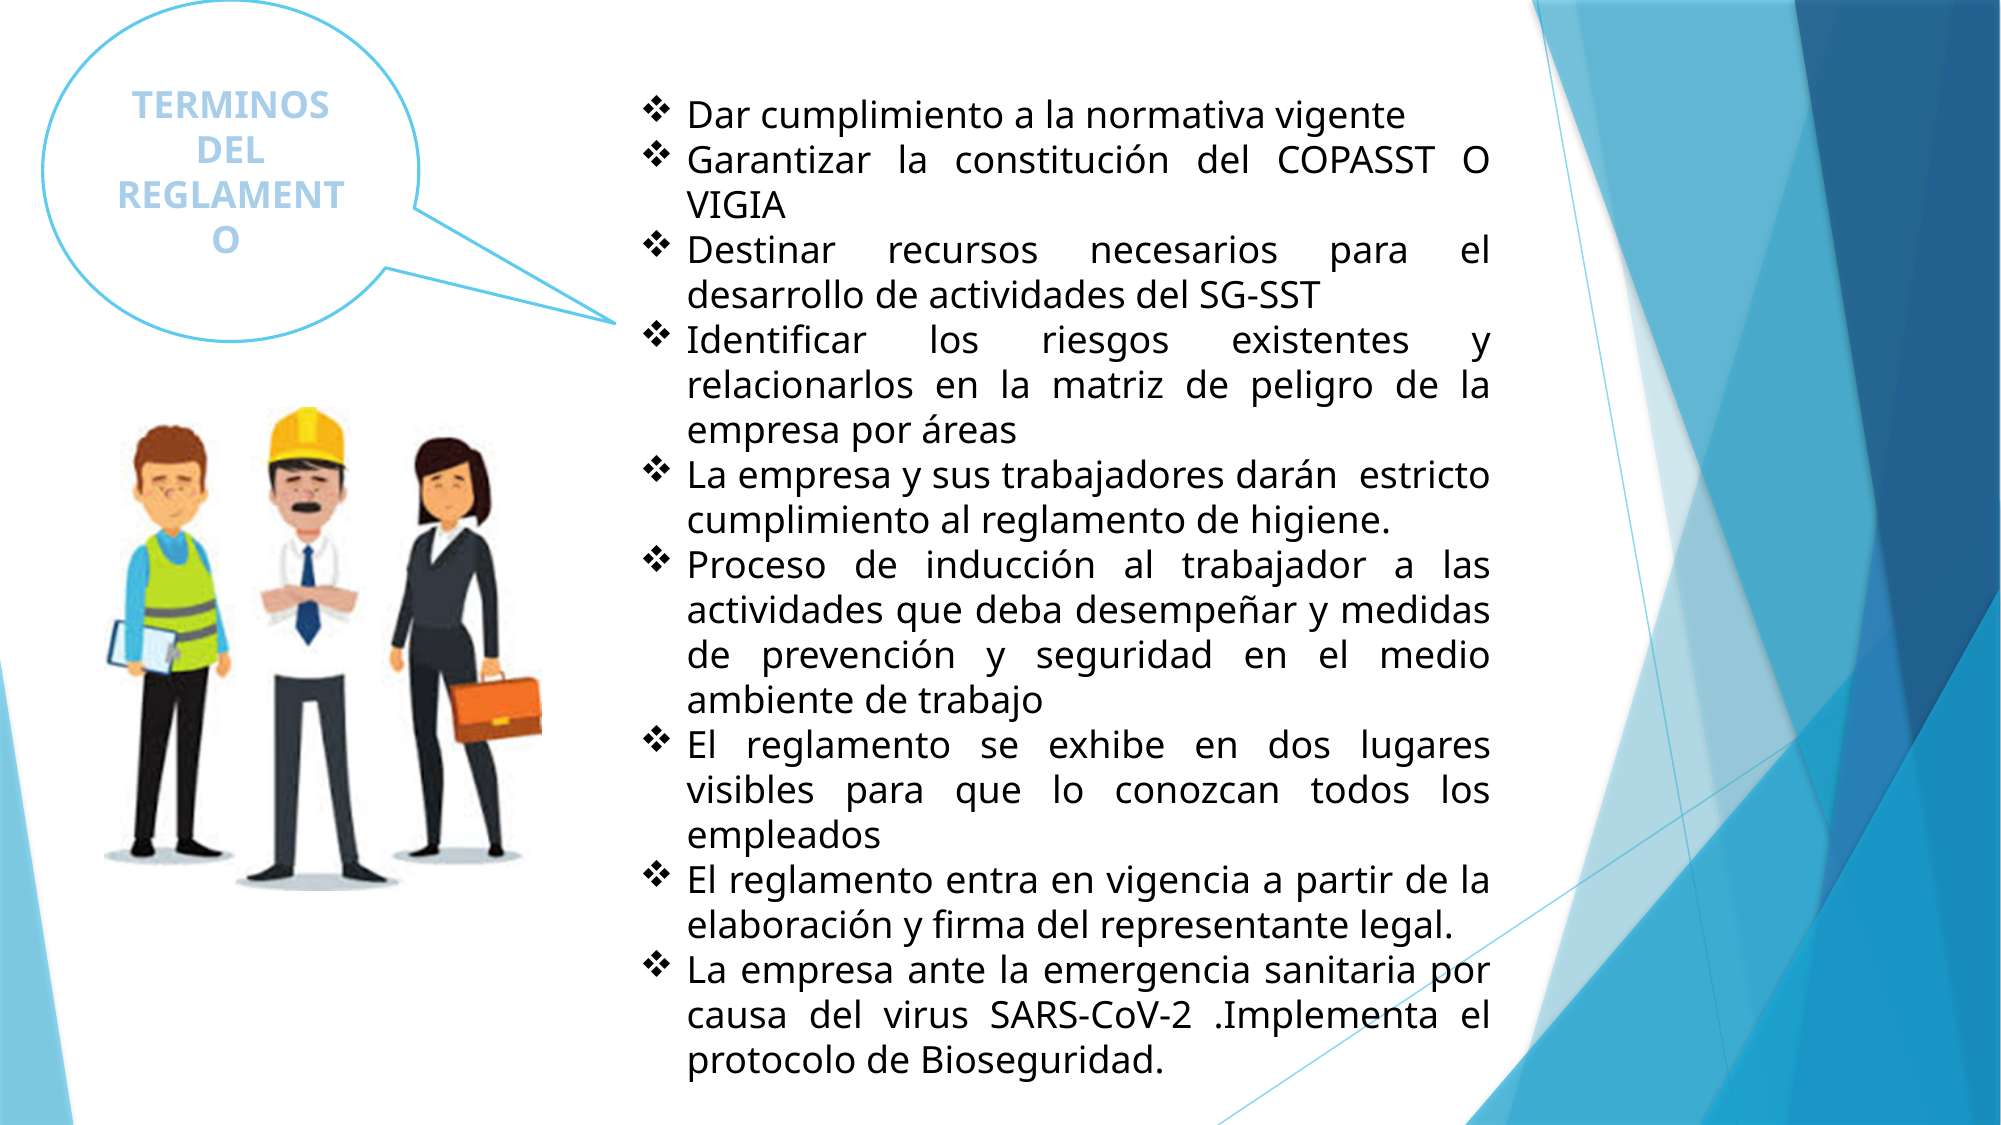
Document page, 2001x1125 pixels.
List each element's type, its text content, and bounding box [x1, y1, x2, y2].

text_box TERMINOS DEL REGLAMENTO [41, 0, 617, 344]
text_box Dar cumplimiento a la normativa vigente Garantizar la constitución del COPASST O VIGIA Destinar recursos necesarios para el desarrollo de actividades del SG-SST Identificar los riesgos existentes y relacionarlos en la matriz de peligro de la empresa por áreas La empresa y sus trabajadores darán estricto cumplimiento al reglamento de higiene. Proceso de inducción al trabajador a las actividades que deba desempeñar y medidas de prevención y seguridad en el medio ambiente de trabajo El reglamento se exhibe en dos lugares visibles para que lo conozcan todos los empleados El reglamento entra en vigencia a partir de la elaboración y firma del representante legal. La empresa ante la emergencia sanitaria por causa del virus SARS-CoV-2 .Implementa el protocolo de Bioseguridad. [625, 83, 1507, 1125]
picture [103, 406, 543, 892]
